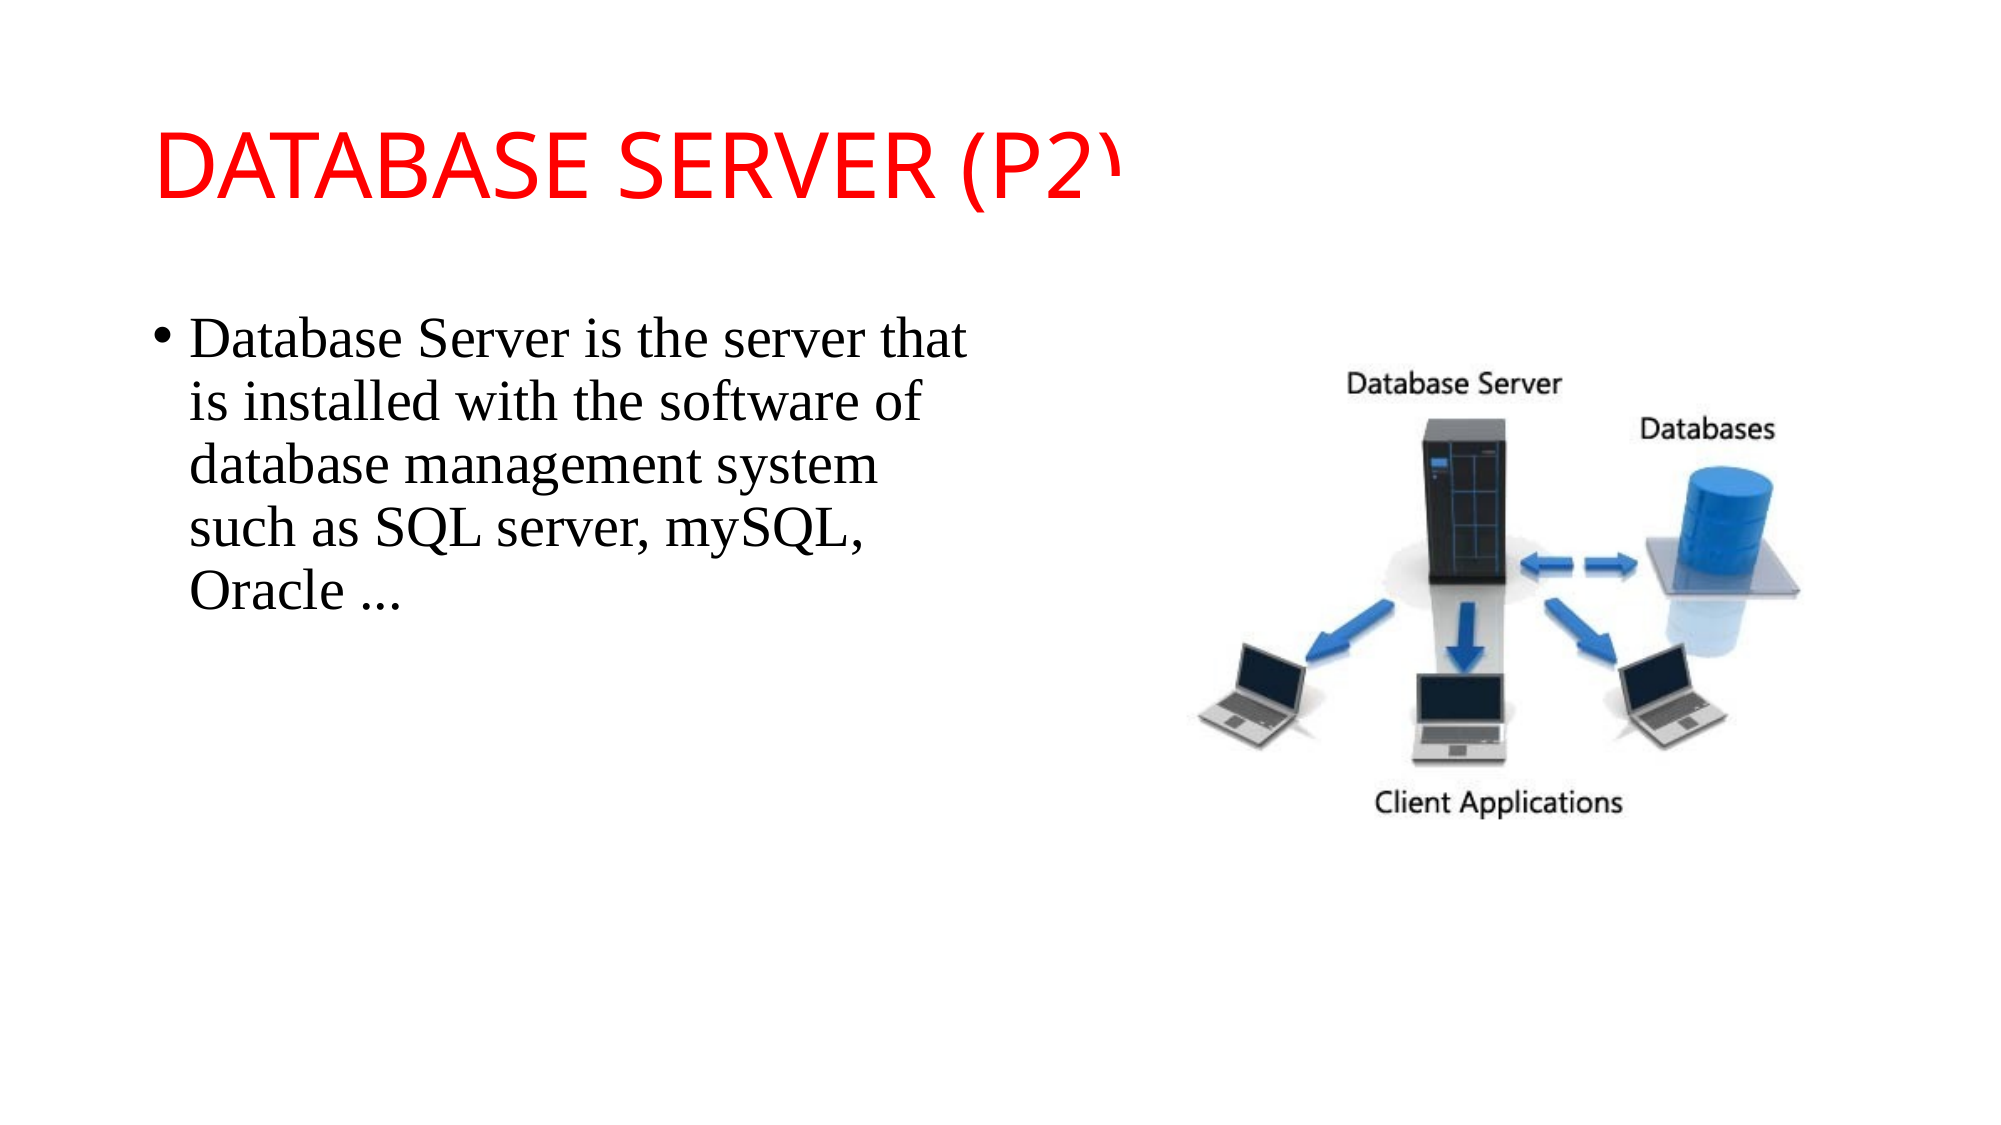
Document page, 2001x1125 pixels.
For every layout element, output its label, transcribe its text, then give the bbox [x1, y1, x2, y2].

list Database Server is the server that is installed with the software of database management system such as SQL server, mySQL, Oracle ... [137, 299, 988, 1014]
title DATABASE SERVER (P2) [137, 59, 1863, 278]
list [1080, 176, 1918, 1014]
